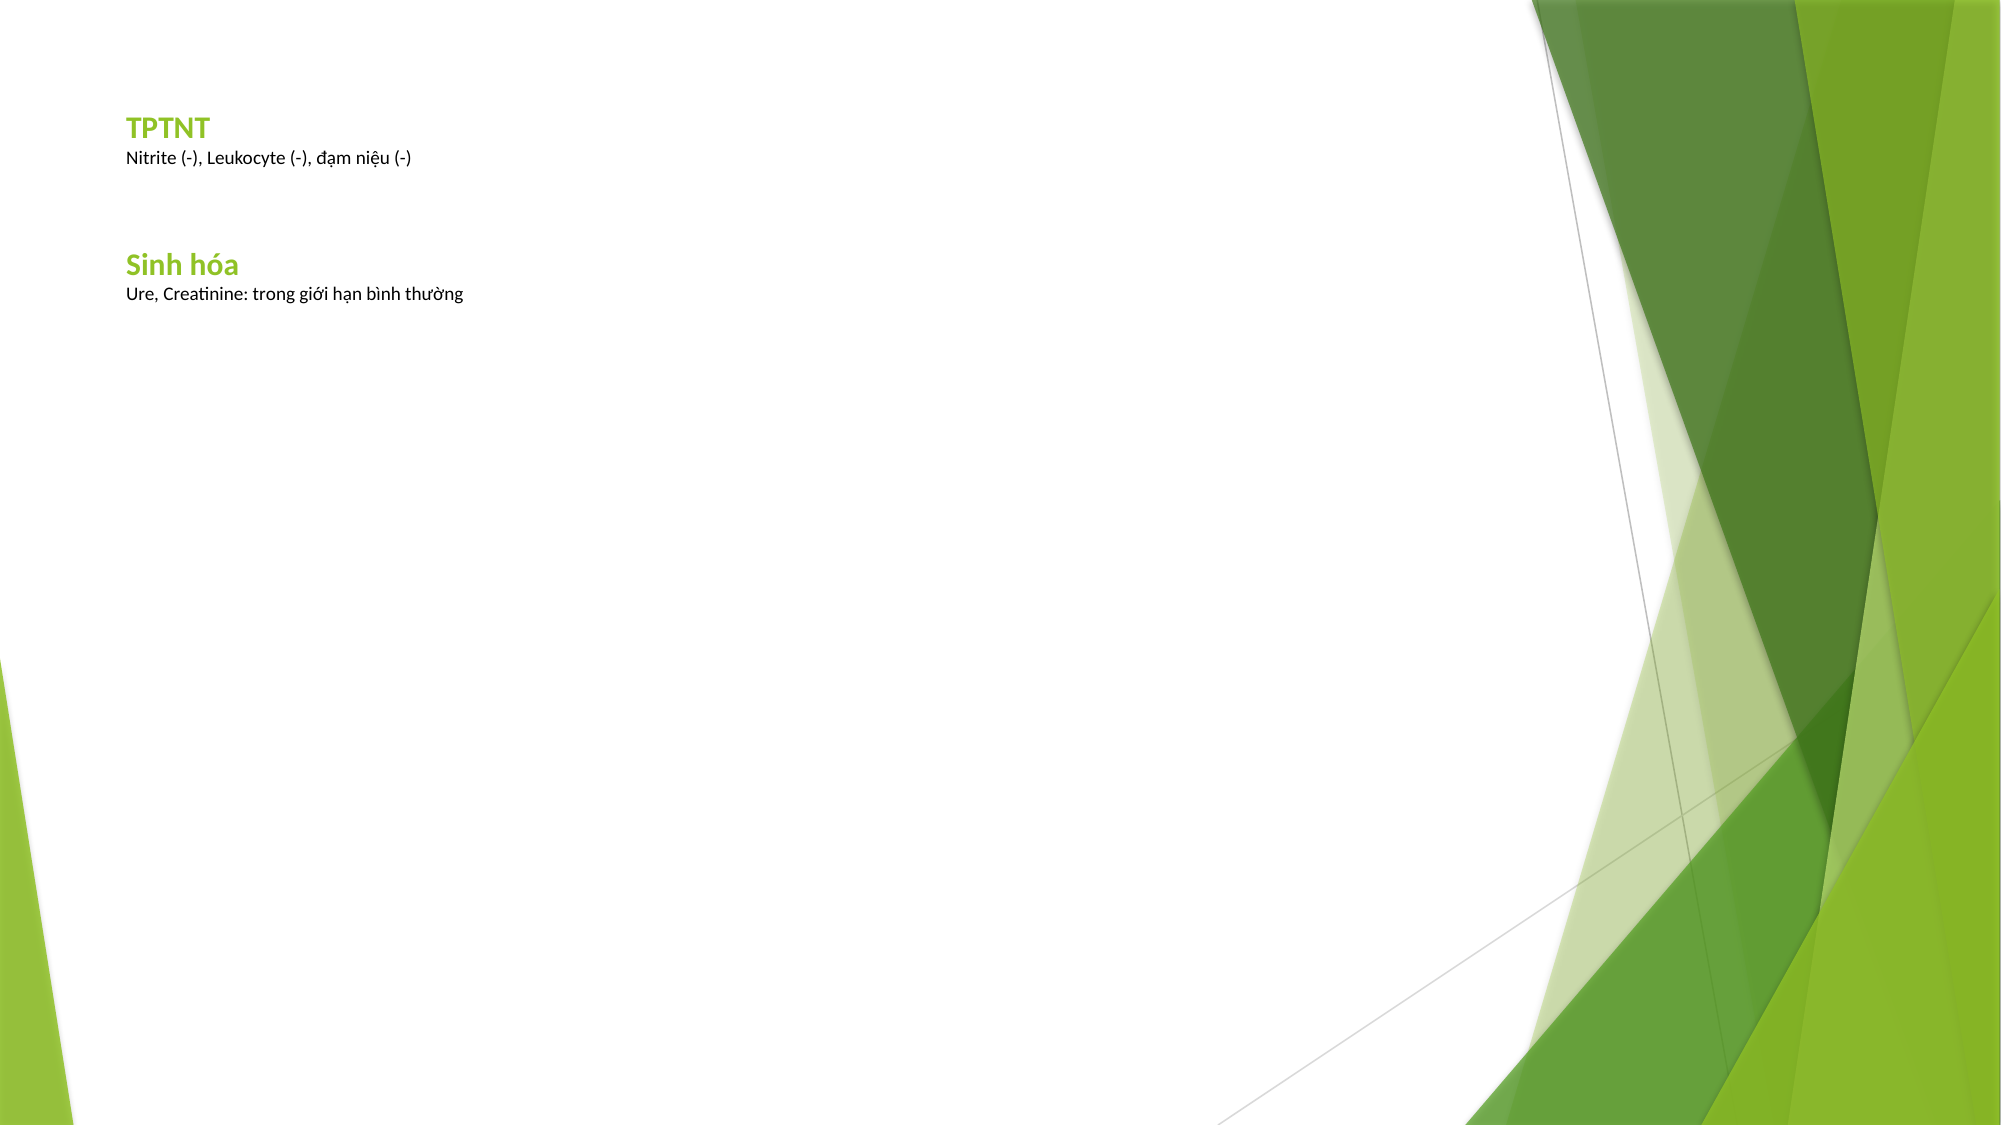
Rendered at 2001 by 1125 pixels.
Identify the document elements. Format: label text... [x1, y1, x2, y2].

title TPTNT Nitrite (-), Leukocyte (-), đạm niệu (-) Sinh hóa Ure, Creatinine: trong giới hạn bình thường [111, 99, 1522, 317]
